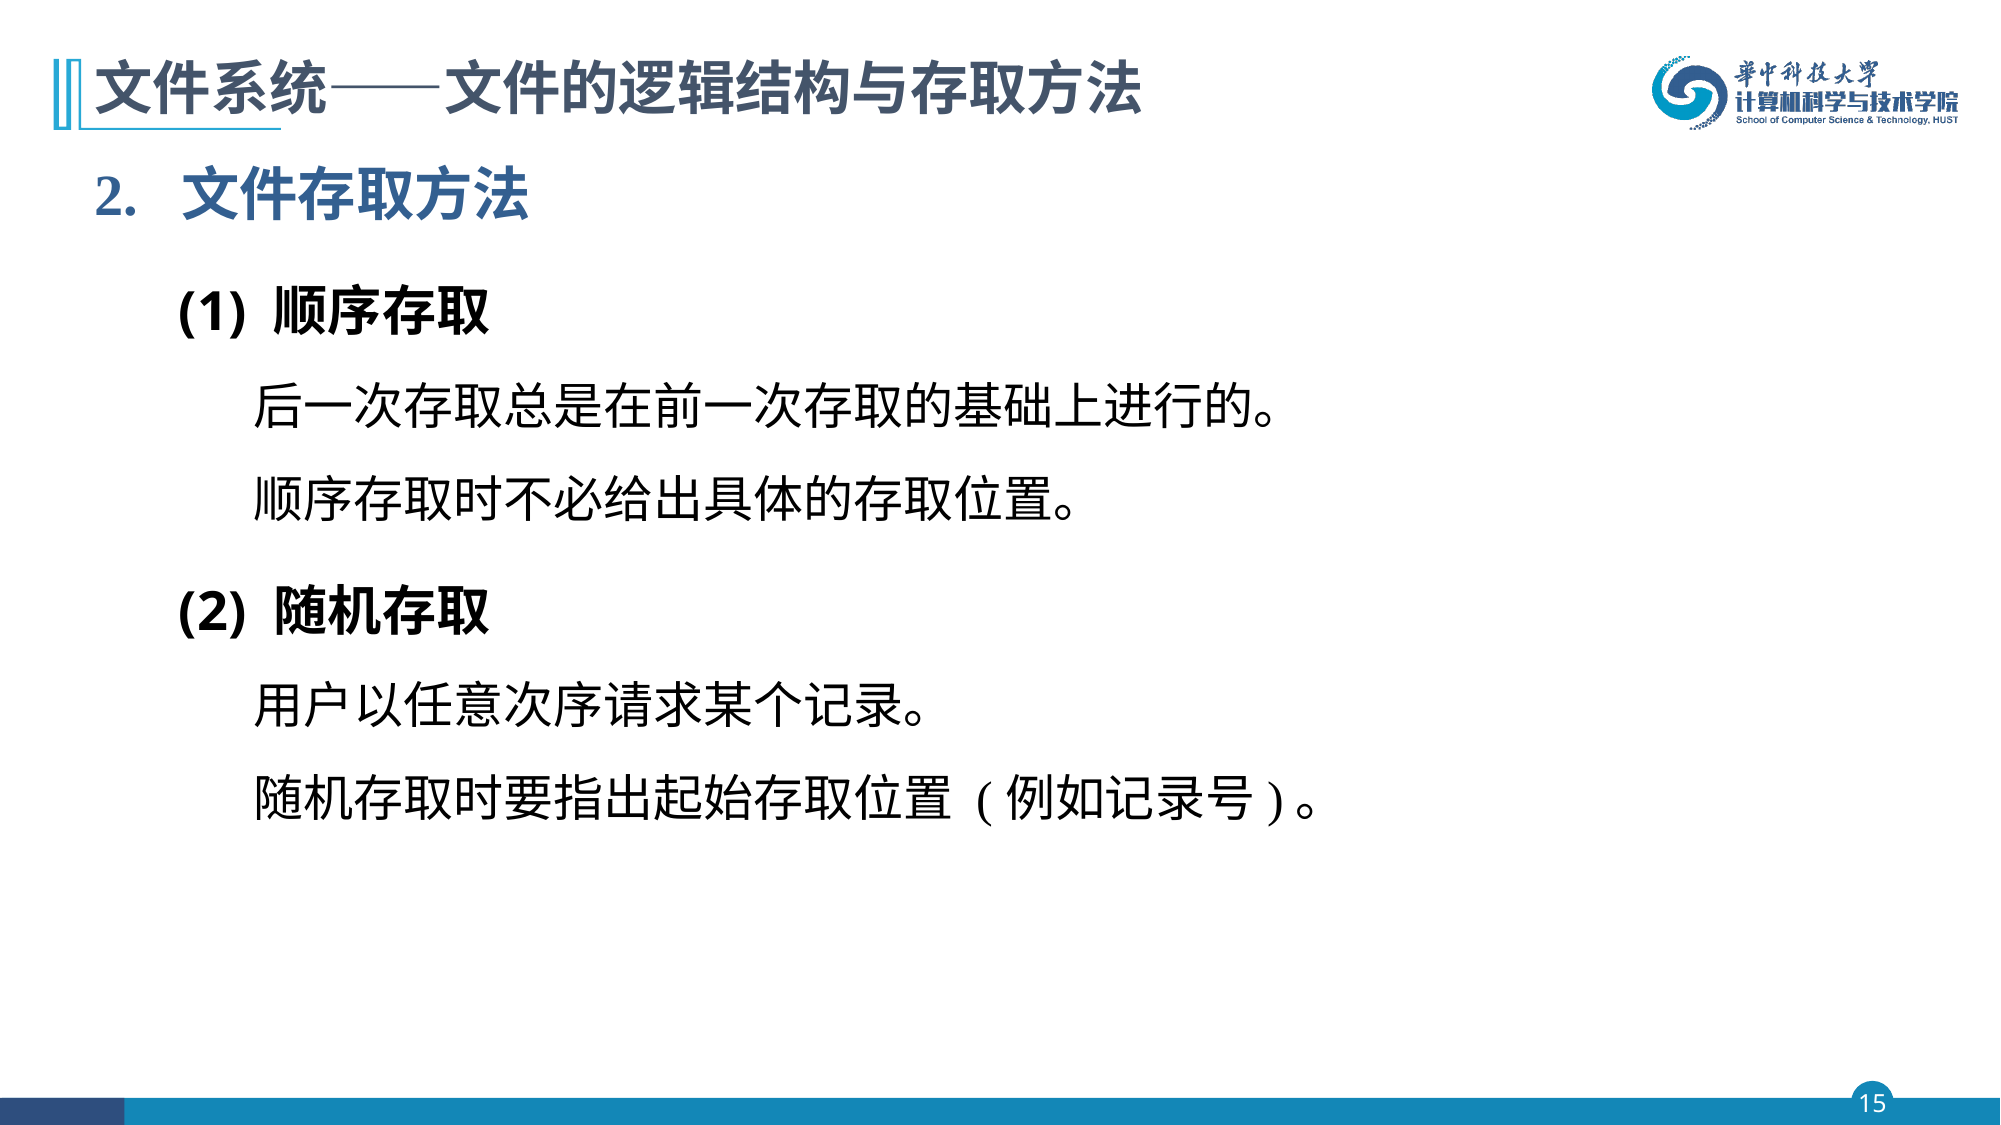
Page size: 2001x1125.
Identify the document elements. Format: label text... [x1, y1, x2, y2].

title 文件系统——文件的逻辑结构与存取方法 [80, 51, 1653, 137]
picture [1653, 56, 1678, 79]
text_box 2. 文件存取方法 (1) 顺序存取 后一次存取总是在前一次存取的基础上进行的。 顺序存取时不必给出具体的存取位置。 (2) 随机存取 用户以任意次序请求某个记录。 随机存取时要指出起始存取位置 (例如记录号)。 [80, 136, 1505, 834]
picture [1653, 56, 1958, 130]
